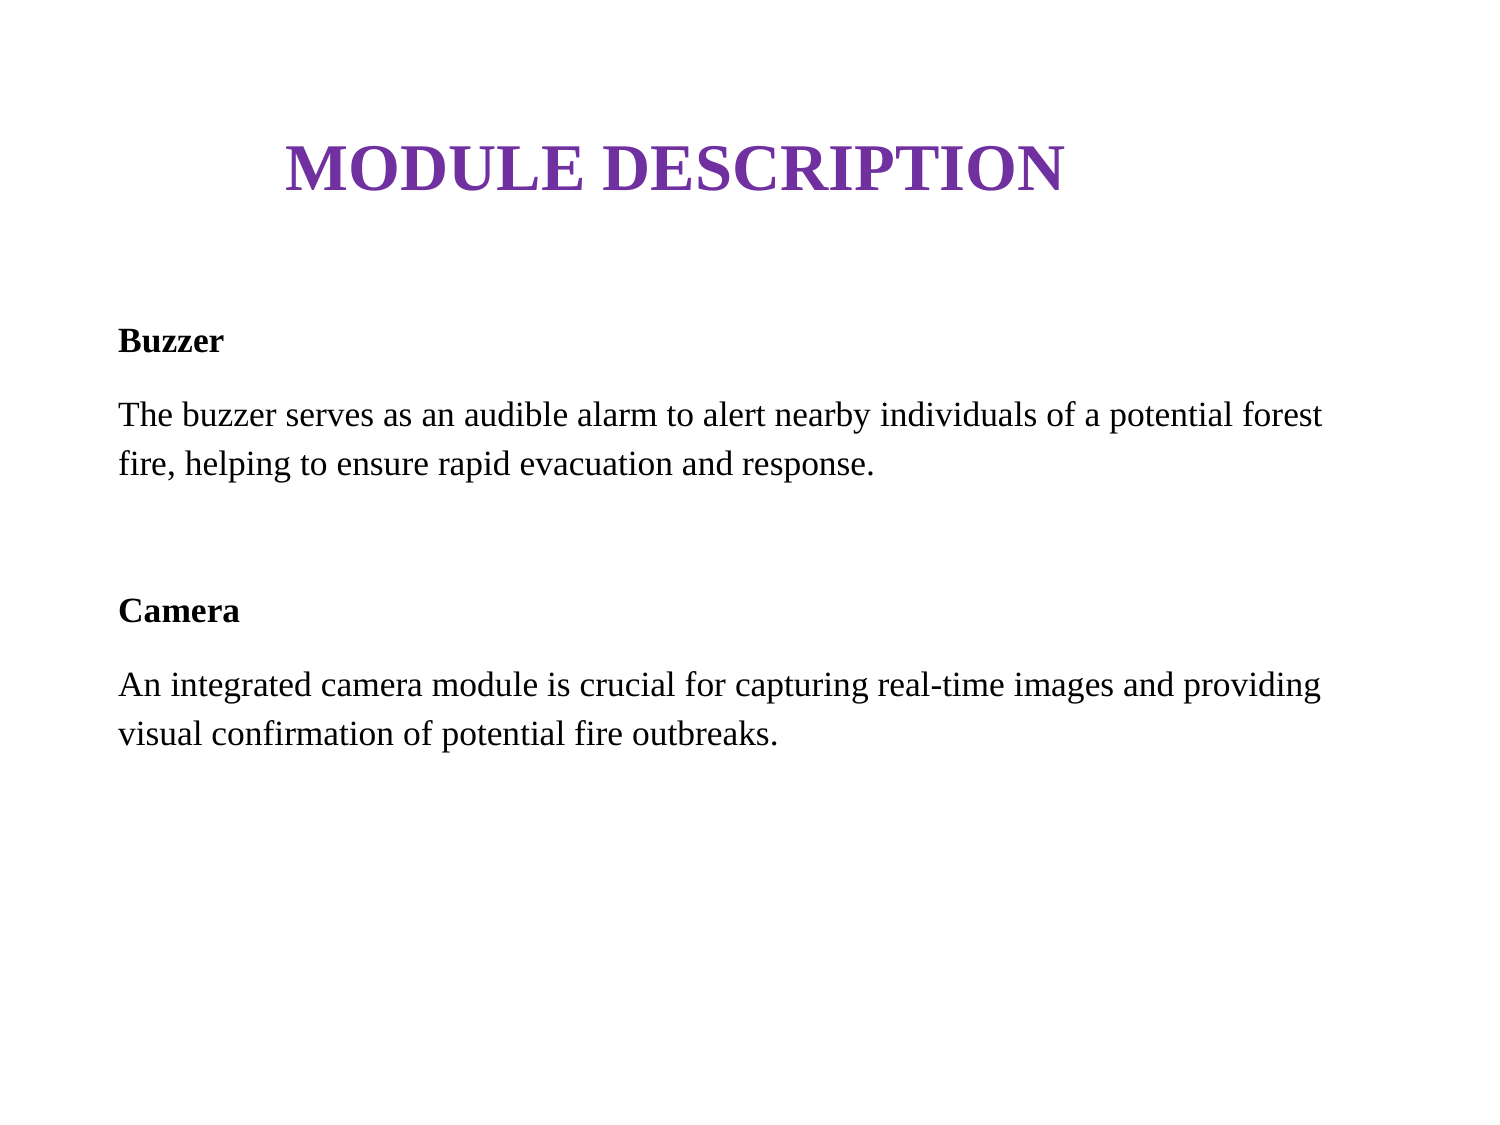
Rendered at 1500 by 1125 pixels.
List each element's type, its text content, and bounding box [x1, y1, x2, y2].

list Buzzer The buzzer serves as an audible alarm to alert nearby individuals of a potential forest fire, helping to ensure rapid evacuation and response. Camera An integrated camera module is crucial for capturing real-time images and providing visual confirmation of potential fire outbreaks. [103, 303, 1397, 1043]
title MODULE DESCRIPTION [103, 59, 1397, 278]
